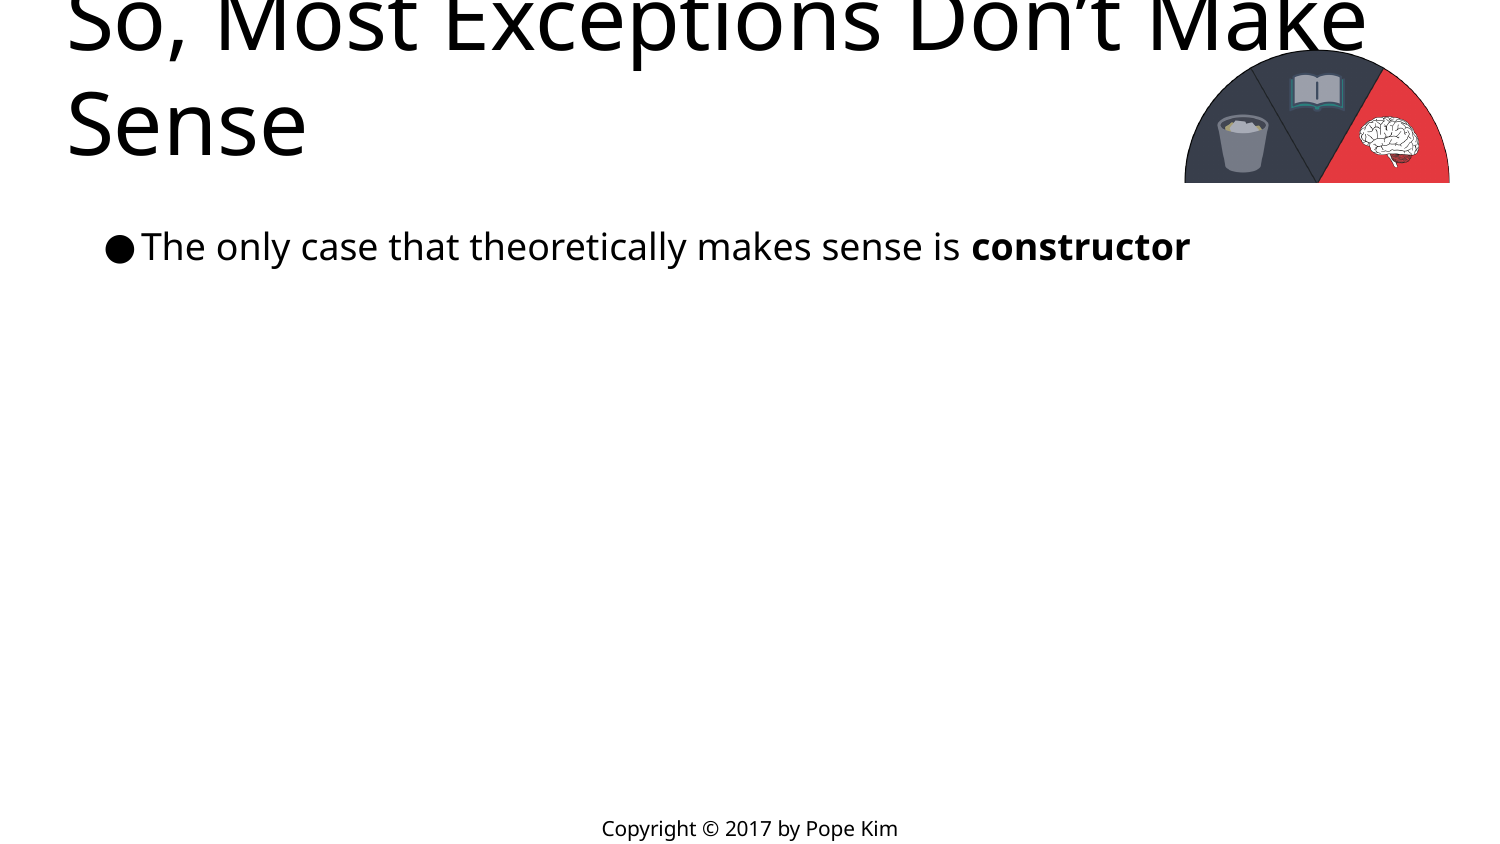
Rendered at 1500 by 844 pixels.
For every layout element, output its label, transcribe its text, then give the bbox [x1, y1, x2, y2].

title So, Most Exceptions Don’t Make Sense [51, 51, 1449, 189]
picture [1134, 0, 1500, 183]
list The only case that theoretically makes sense is constructor [51, 200, 1449, 752]
